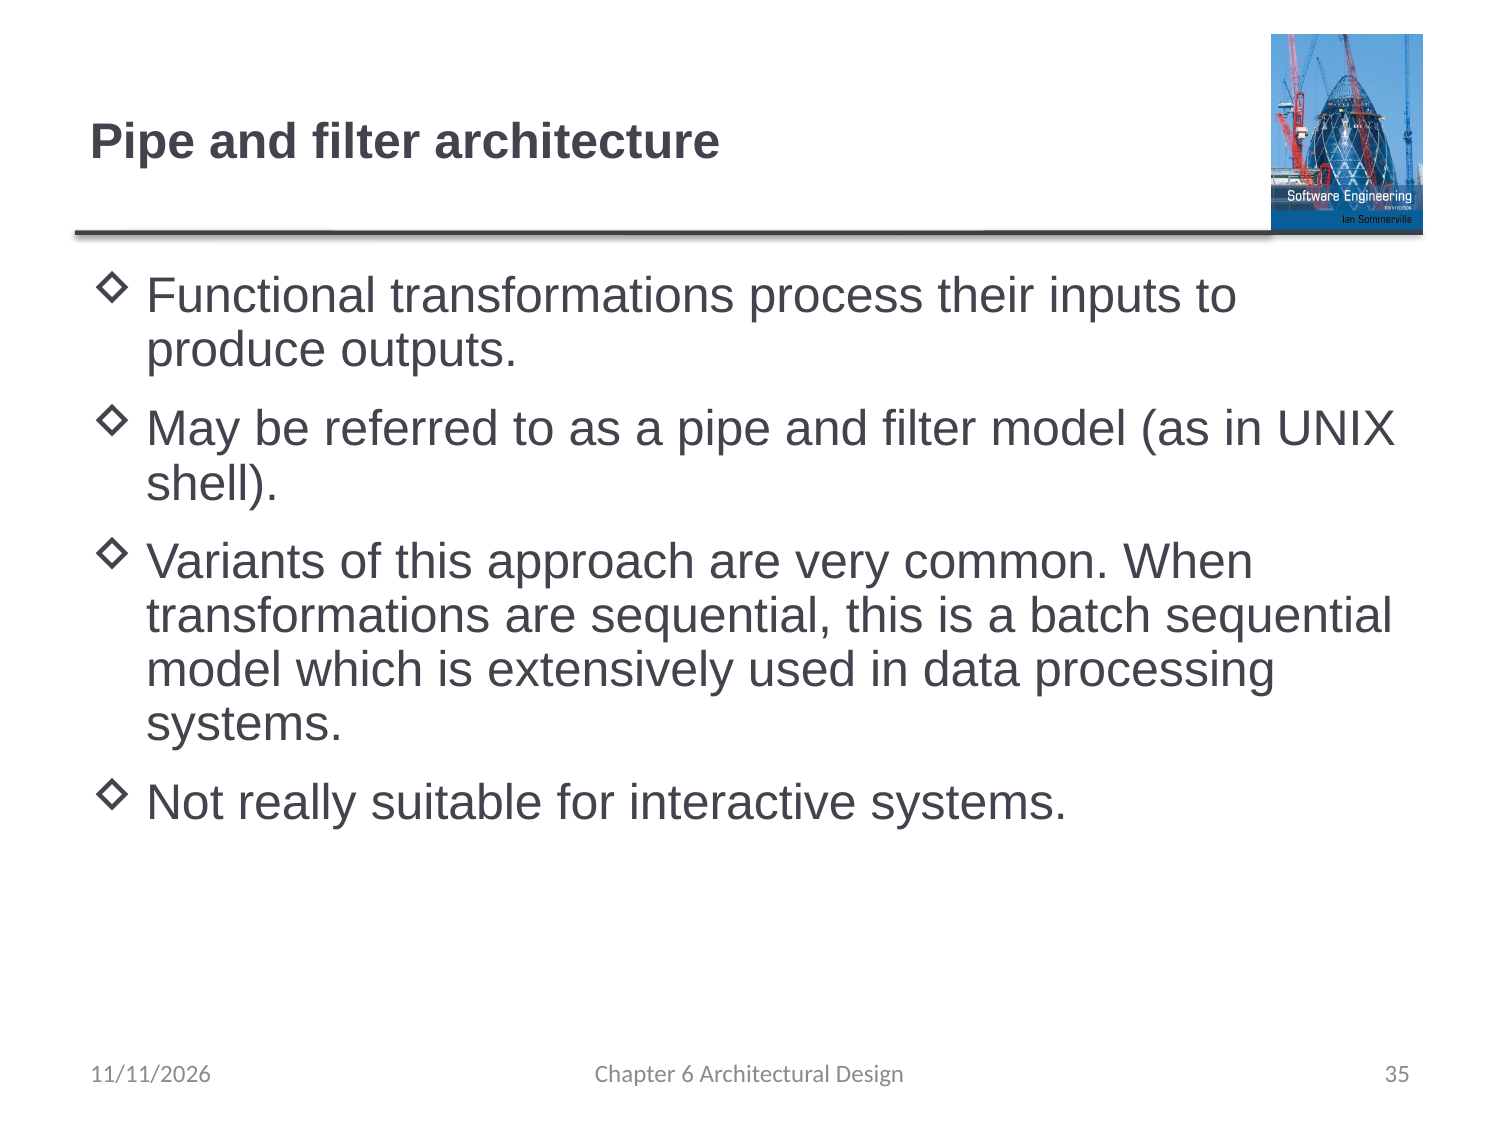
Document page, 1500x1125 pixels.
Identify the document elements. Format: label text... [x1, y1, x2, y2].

slide_number 35 [1074, 1042, 1425, 1103]
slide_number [75, 1042, 425, 1103]
picture [1271, 34, 1423, 230]
footer Chapter 6 Architectural Design [512, 1042, 988, 1103]
title Pipe and filter architecture [74, 44, 1272, 233]
list Functional transformations process their inputs to produce outputs. May be referred to as a pipe and filter model (as in UNIX shell). Variants of this approach are very common. When transformations are sequential, this is a batch sequential model which is extensively used in data processing systems. Not really suitable for interactive systems. [75, 262, 1425, 1005]
